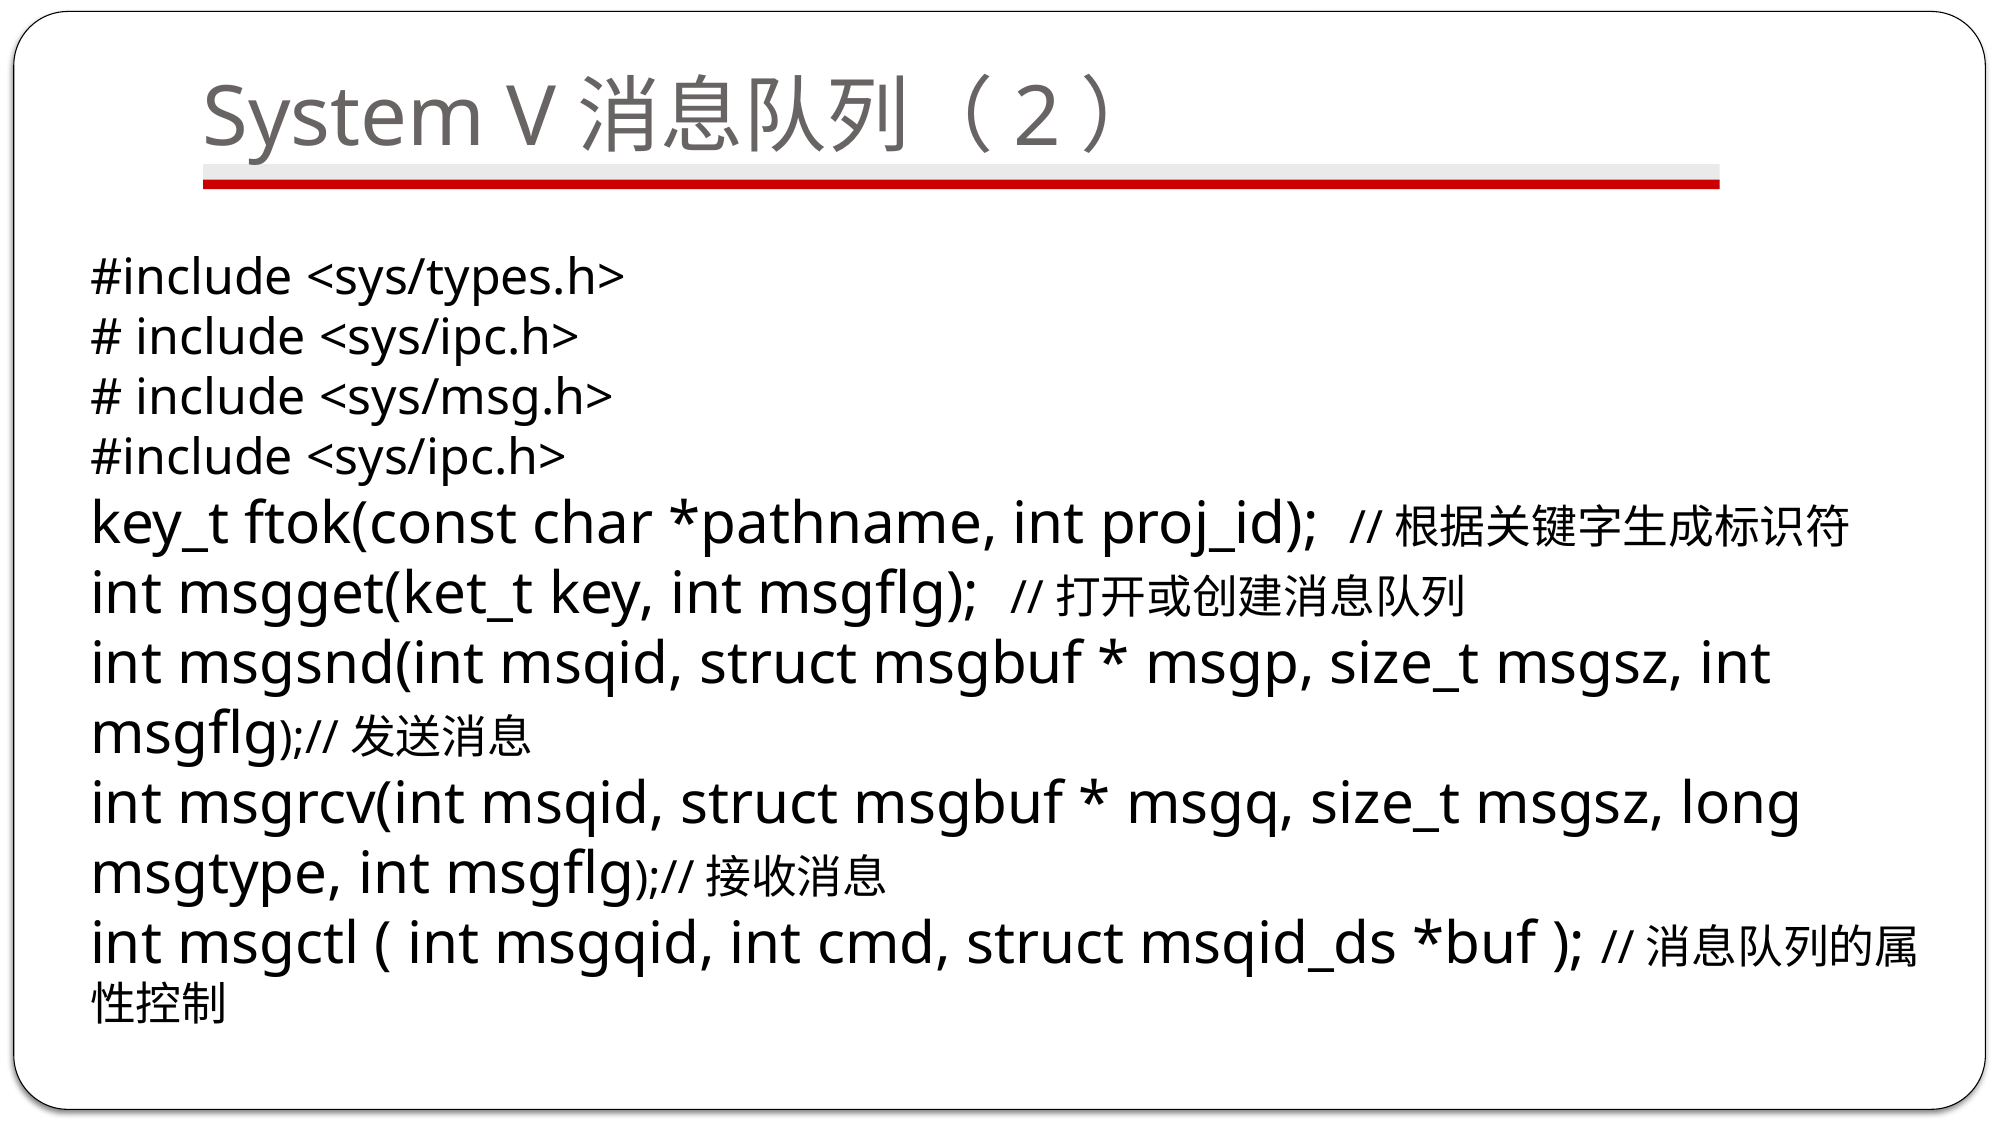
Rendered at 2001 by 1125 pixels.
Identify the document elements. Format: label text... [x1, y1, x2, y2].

title System V消息队列（2） [187, 70, 1879, 178]
list #include <sys/types.h> # include <sys/ipc.h> # include <sys/msg.h> #include <sys/ipc.h> key_t ftok(const char *pathname, int proj_id); //根据关键字生成标识符 int msgget(ket_t key, int msgflg); //打开或创建消息队列 int msgsnd(int msqid, struct msgbuf * msgp, size_t msgsz, int msgflg);//发送消息 int msgrcv(int msqid, struct msgbuf * msgq, size_t msgsz, long msgtype, int msgflg);//接收消息 int msgctl ( int msgqid, int cmd, struct msqid_ds *buf ); //消息队列的属性控制 [75, 237, 1940, 1078]
